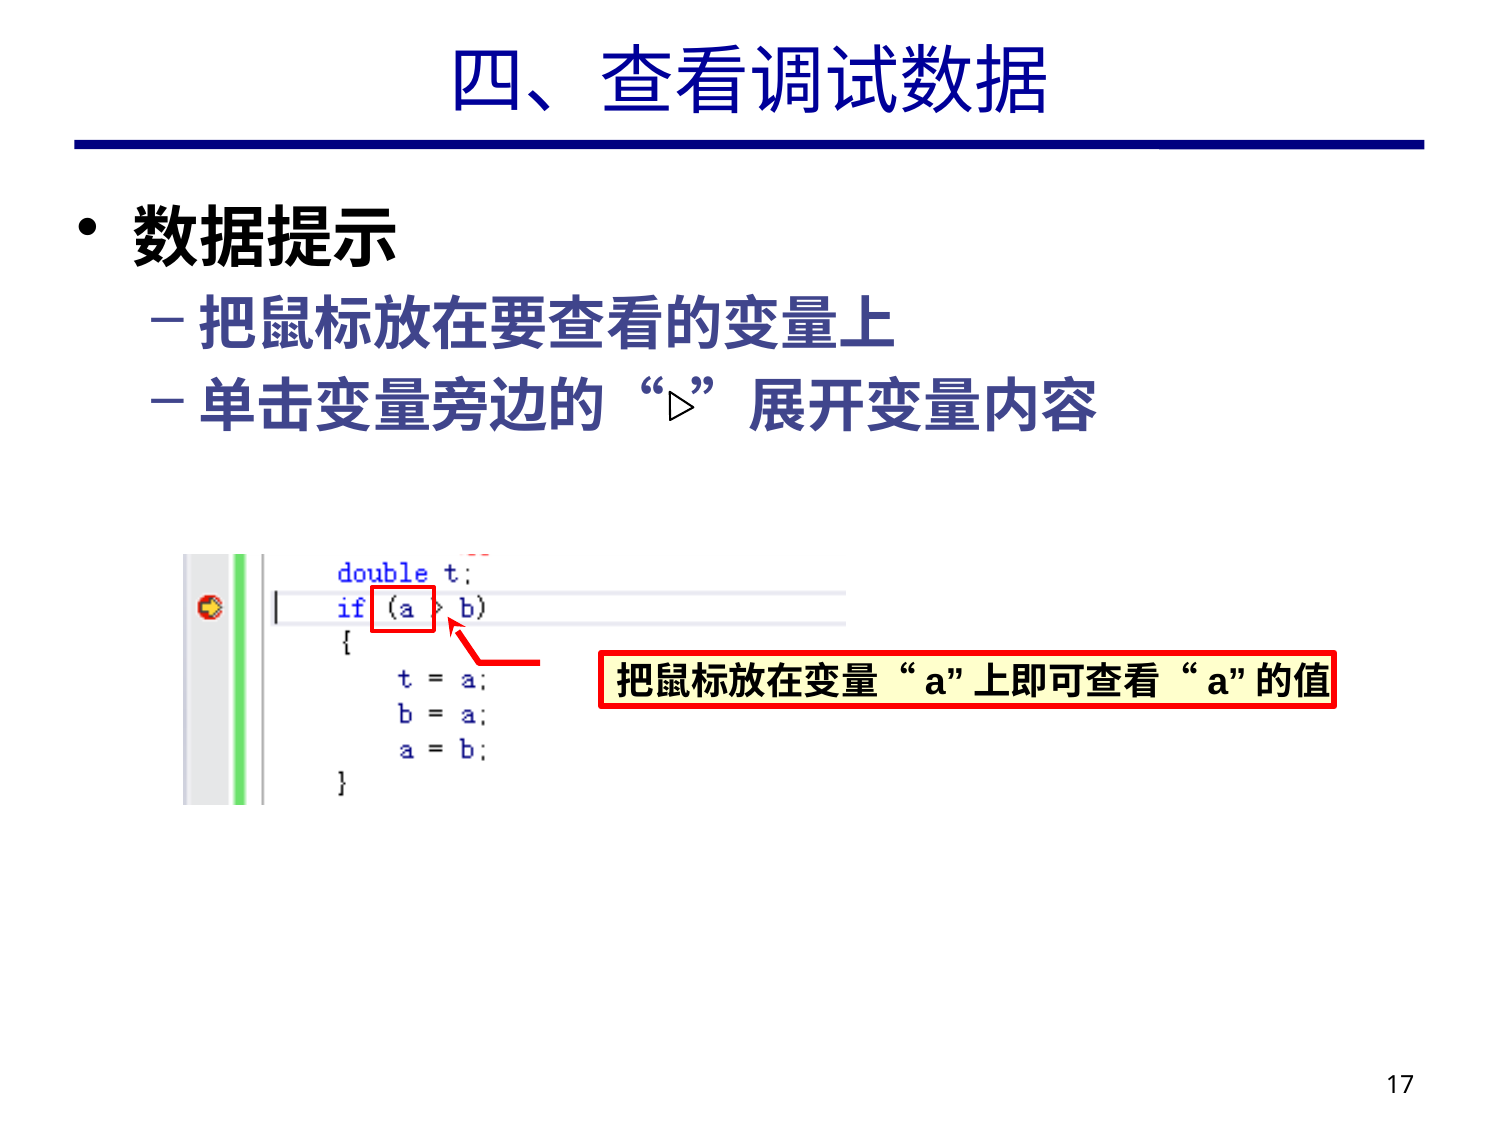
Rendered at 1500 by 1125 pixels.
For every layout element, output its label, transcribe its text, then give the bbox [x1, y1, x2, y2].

text_box [669, 391, 694, 421]
list 数据提示 把鼠标放在要查看的变量上 单击变量旁边的“ ”展开变量内容 [61, 187, 1438, 1021]
title 四、查看调试数据 [111, 12, 1387, 143]
text_box 把鼠标放在变量“a”上即可查看“a”的值 [850, 652, 1335, 707]
picture [183, 554, 846, 806]
